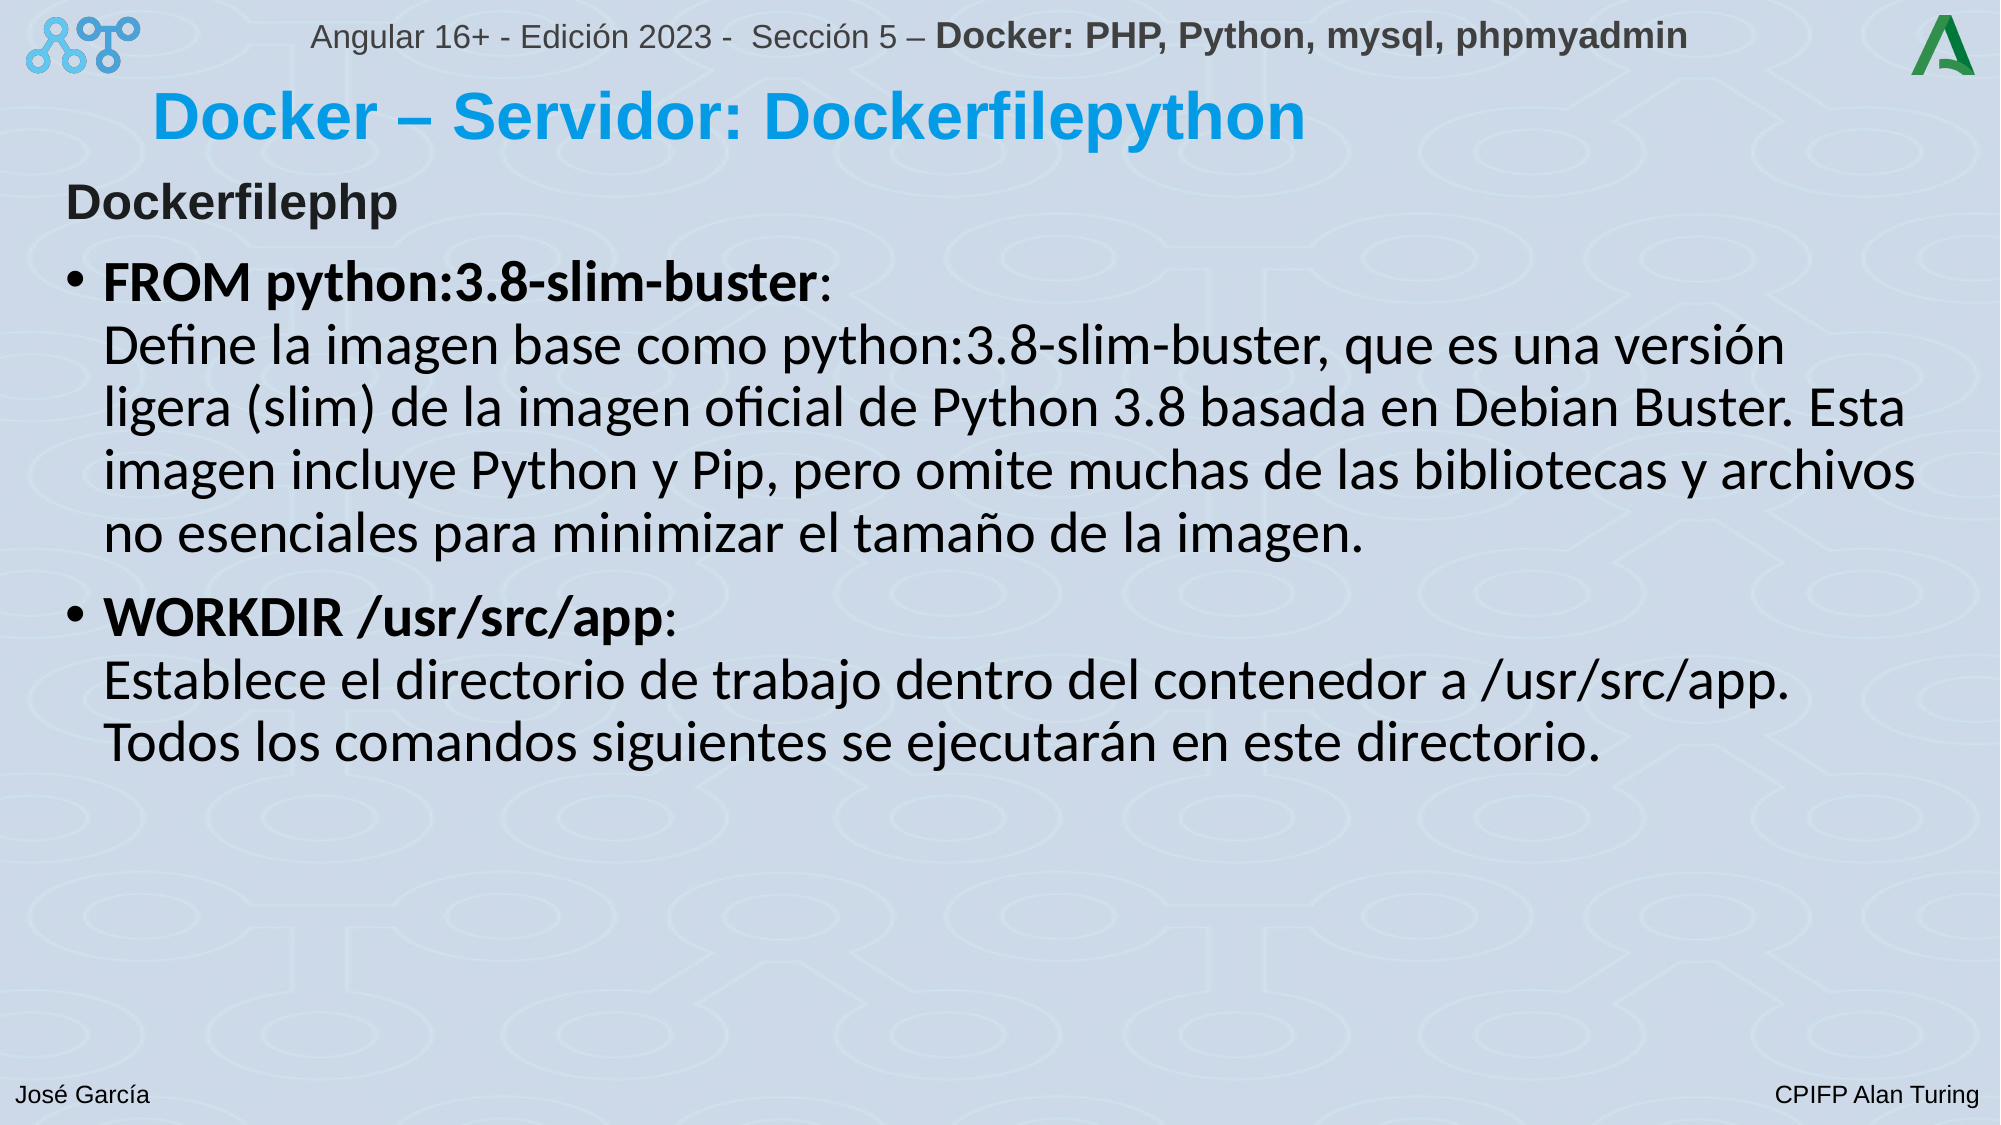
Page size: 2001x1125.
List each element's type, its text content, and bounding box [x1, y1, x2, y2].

picture [24, 15, 142, 75]
text_box José García [0, 1071, 166, 1117]
picture [1911, 15, 1975, 75]
text_box CPIFP Alan Turing [1759, 1071, 1996, 1117]
list Dockerfilephp FROM python:3.8-slim-buster: Define la imagen base como python:3.8-slim-buster, que es una versión ligera (slim) de la imagen oficial de Python 3.8 basada en Debian Buster. Esta imagen incluye Python y Pip, pero omite muchas de las bibliotecas y archivos no esenciales para minimizar el tamaño de la imagen. WORKDIR /usr/src/app: Establece el directorio de trabajo dentro del contenedor a /usr/src/app. Todos los comandos siguientes se ejecutarán en este directorio. [50, 168, 1940, 1066]
text_box Angular 16+ - Edición 2023 - Sección 5 – Docker: PHP, Python, mysql, phpmyadmin [285, 3, 1705, 64]
title Docker – Servidor: Dockerfilepython [137, 59, 1863, 177]
